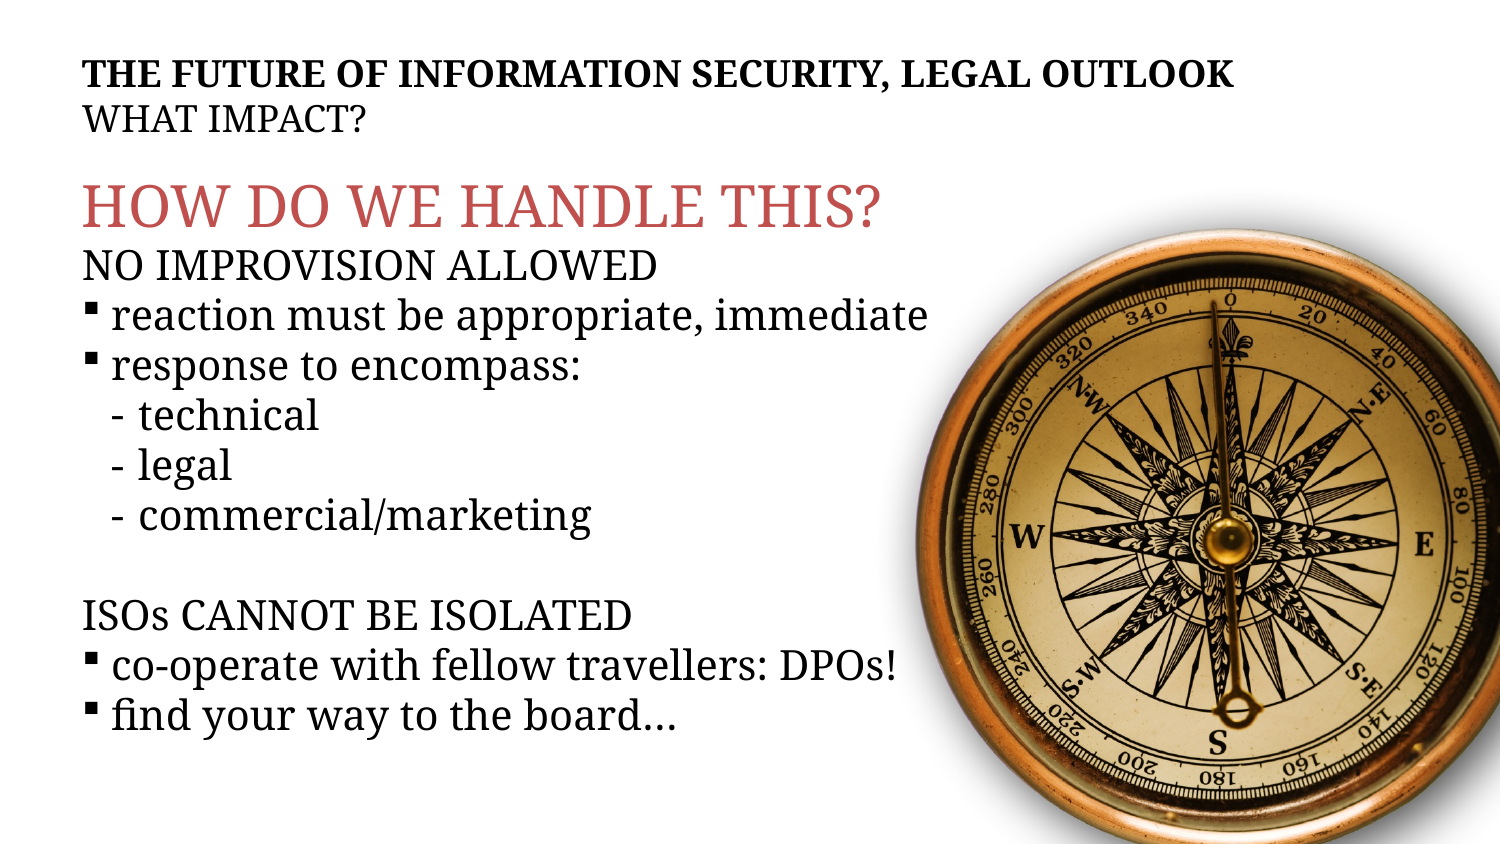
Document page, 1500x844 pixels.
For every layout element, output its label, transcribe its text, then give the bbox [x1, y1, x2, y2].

text_box HOW DO WE HANDLE THIS? NO IMPROVISION ALLOWED reaction must be appropriate, immediate response to encompass: technical legal commercial/marketing ISOs CANNOT BE ISOLATED co-operate with fellow travellers: DPOs! find your way to the board… [68, 161, 840, 746]
text_box THE FUTURE OF INFORMATION SECURITY, LEGAL OUTLOOK WHAT IMPACT? [68, 43, 1435, 148]
picture [845, 148, 1500, 844]
